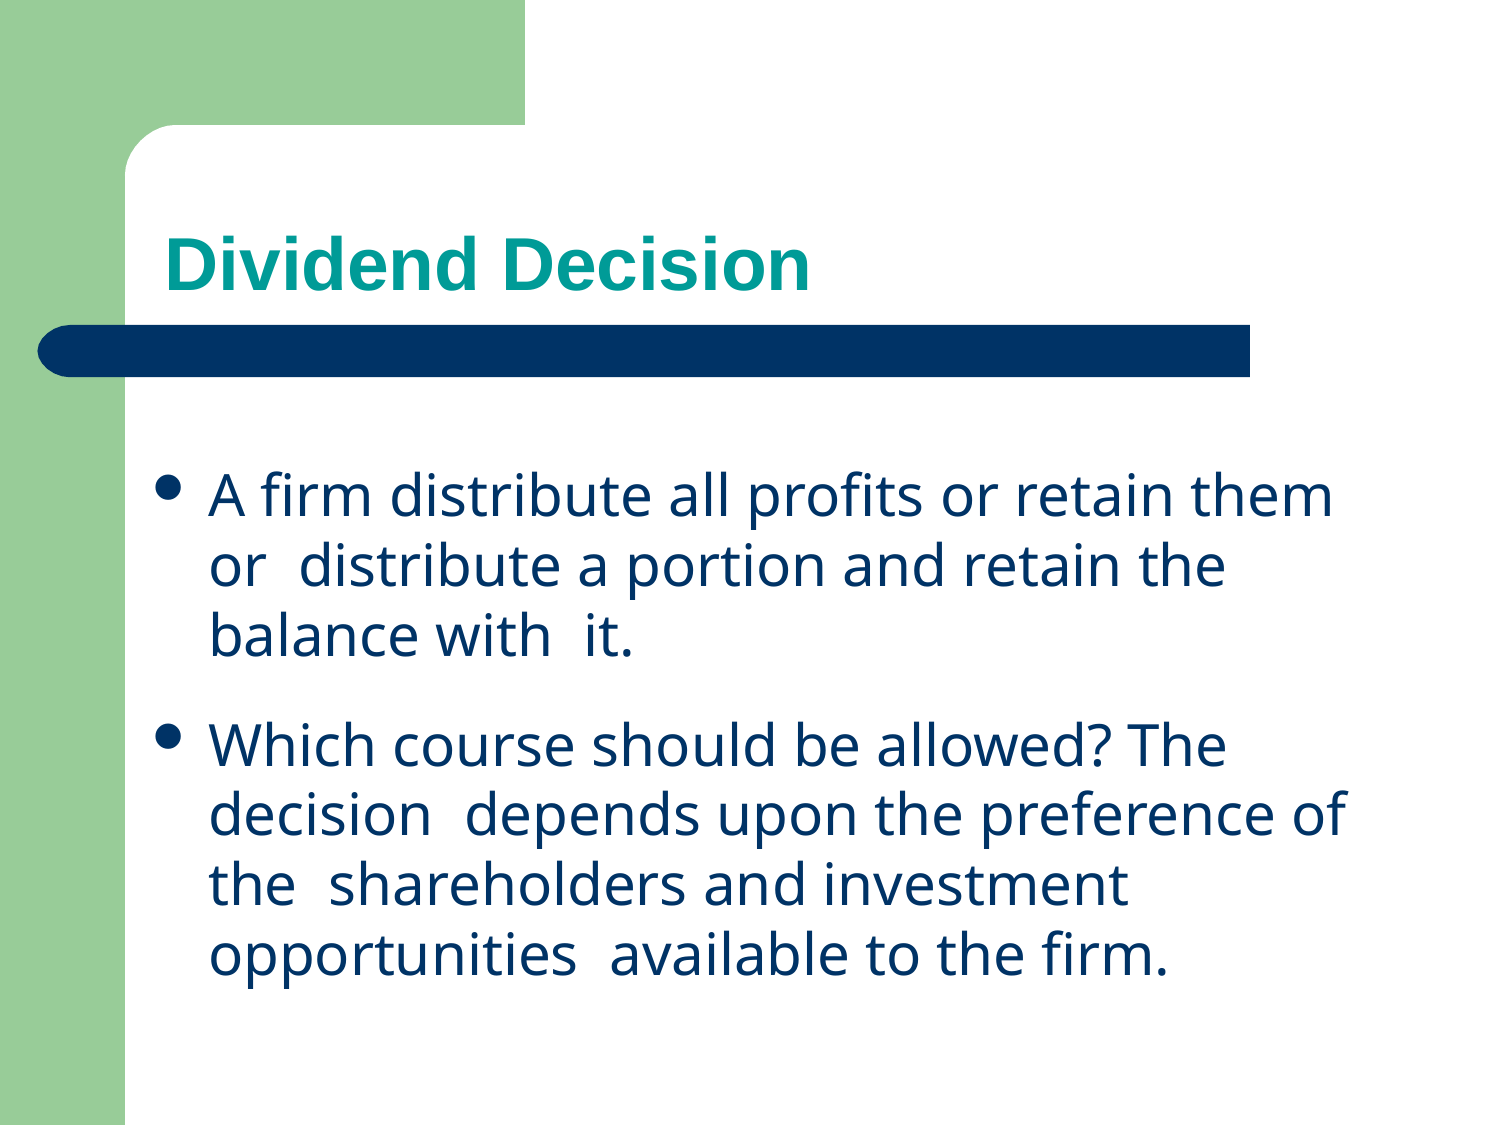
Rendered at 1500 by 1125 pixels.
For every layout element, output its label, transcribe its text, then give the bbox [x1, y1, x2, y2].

title Dividend Decision [162, 212, 817, 403]
text_box A firm distribute all profits or retain them or distribute a portion and retain the balance with it. Which course should be allowed? The decision depends upon the preference of the shareholders and investment opportunities available to the firm. [145, 455, 1433, 988]
